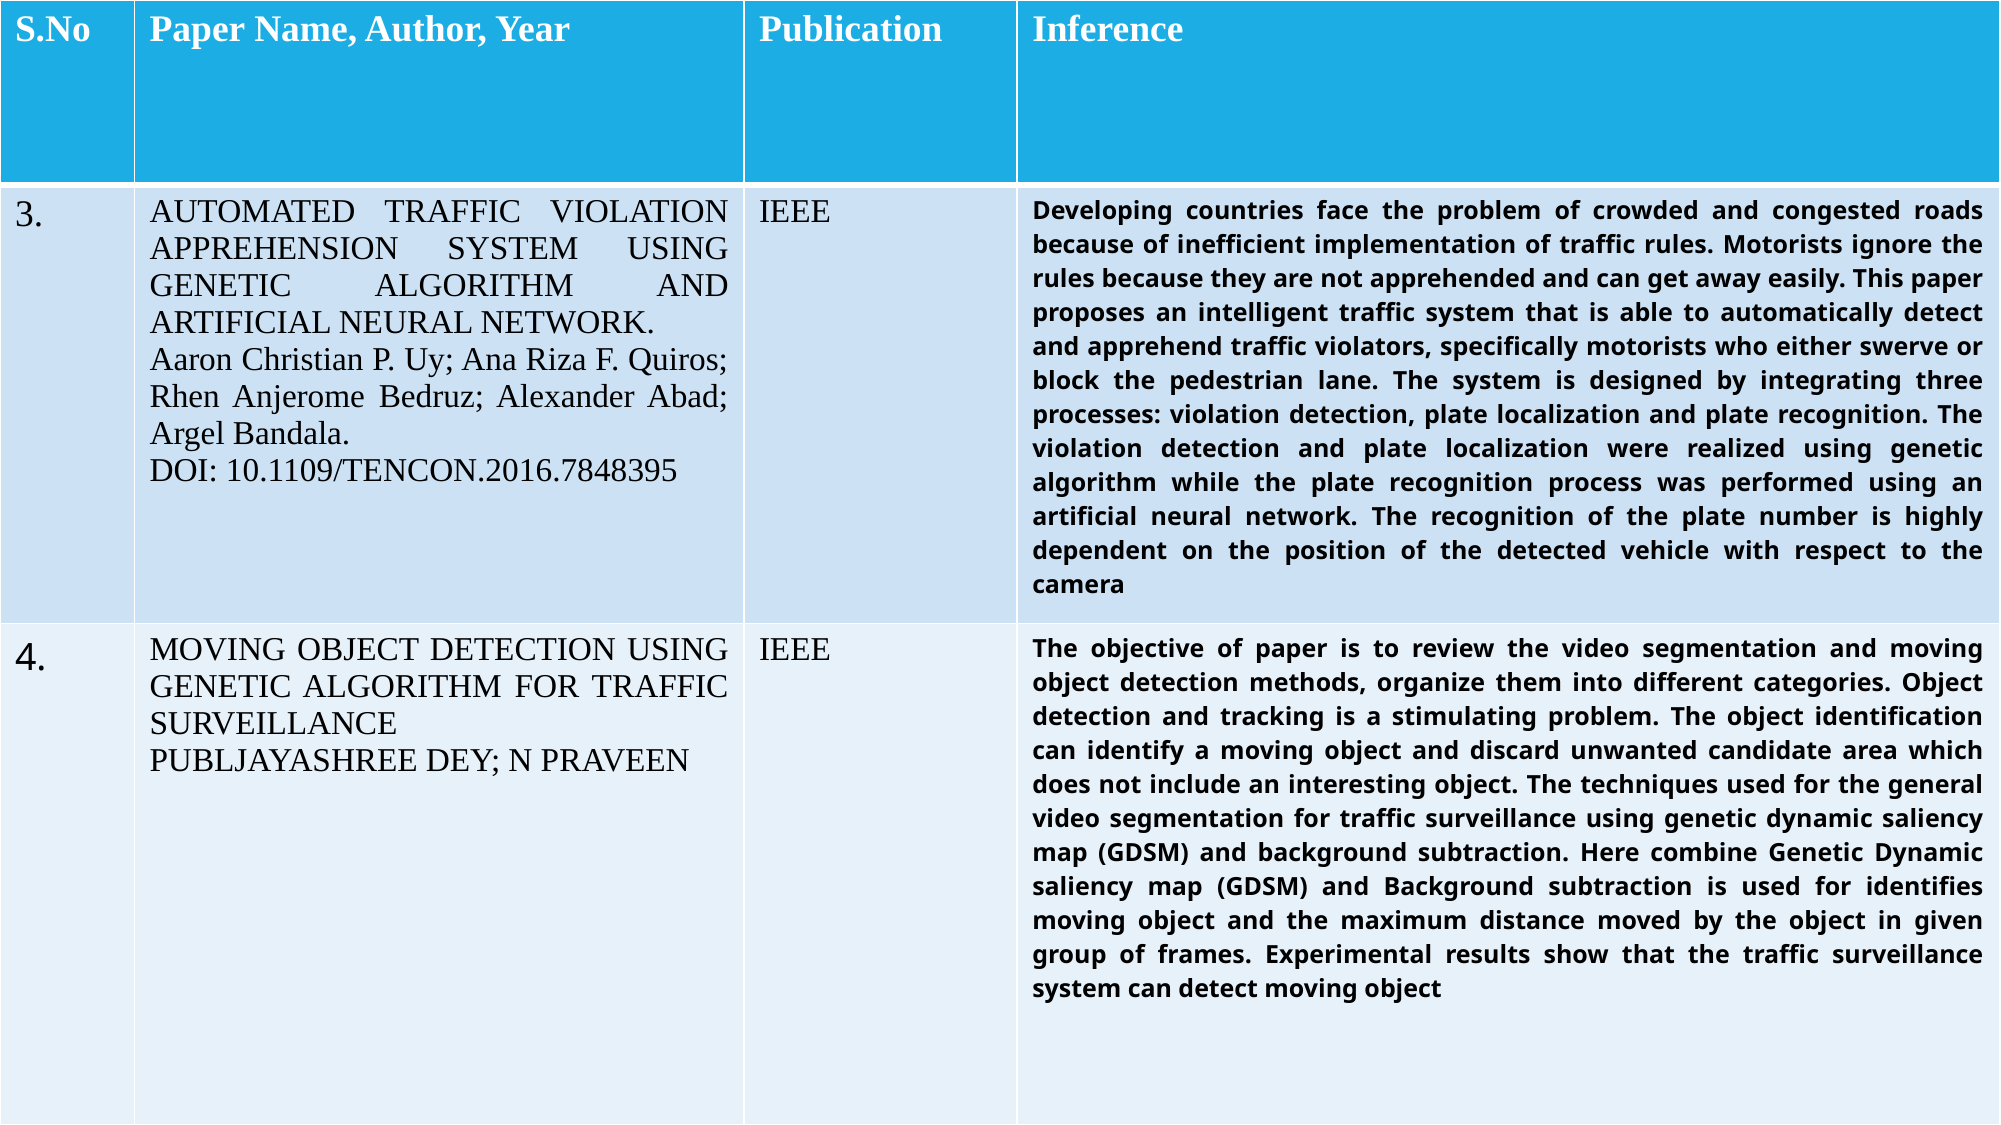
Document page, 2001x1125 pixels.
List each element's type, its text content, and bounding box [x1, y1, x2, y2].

table_cell 3. [1, 188, 134, 623]
table_cell The objective of paper is to review the video segmentation and moving object detection methods, organize them into different categories. Object detection and tracking is a stimulating problem. The object identification can identify a moving object and discard unwanted candidate area which does not include an interesting object. The techniques used for the general video segmentation for traffic surveillance using genetic dynamic saliency map (GDSM) and background subtraction. Here combine Genetic Dynamic saliency map (GDSM) and Background subtraction is used for identifies moving object and the maximum distance moved by the object in given group of frames. Experimental results show that the traffic surveillance system can detect moving object [1018, 624, 1999, 1124]
table_cell AUTOMATED TRAFFIC VIOLATION APPREHENSION SYSTEM USING GENETIC ALGORITHM AND ARTIFICIAL NEURAL NETWORK. Aaron Christian P. Uy; Ana Riza F. Quiros; Rhen Anjerome Bedruz; Alexander Abad; Argel Bandala. DOI: 10.1109/TENCON.2016.7848395 [135, 188, 743, 623]
table_header S.No [1, 1, 134, 182]
table_cell 4. [1, 624, 134, 1124]
table_header Publication [745, 1, 1016, 182]
table_cell MOVING OBJECT DETECTION USING GENETIC ALGORITHM FOR TRAFFIC SURVEILLANCE PUBLJAYASHREE DEY; N PRAVEEN [135, 624, 743, 1124]
table_cell IEEE [745, 188, 1016, 623]
table_header Paper Name, Author, Year [135, 1, 743, 182]
table_header Inference [1018, 1, 1999, 182]
table_cell IEEE [745, 624, 1016, 1124]
table_cell Developing countries face the problem of crowded and congested roads because of inefficient implementation of traffic rules. Motorists ignore the rules because they are not apprehended and can get away easily. This paper proposes an intelligent traffic system that is able to automatically detect and apprehend traffic violators, specifically motorists who either swerve or block the pedestrian lane. The system is designed by integrating three processes: violation detection, plate localization and plate recognition. The violation detection and plate localization were realized using genetic algorithm while the plate recognition process was performed using an artificial neural network. The recognition of the plate number is highly dependent on the position of the detected vehicle with respect to the camera [1018, 188, 1999, 623]
